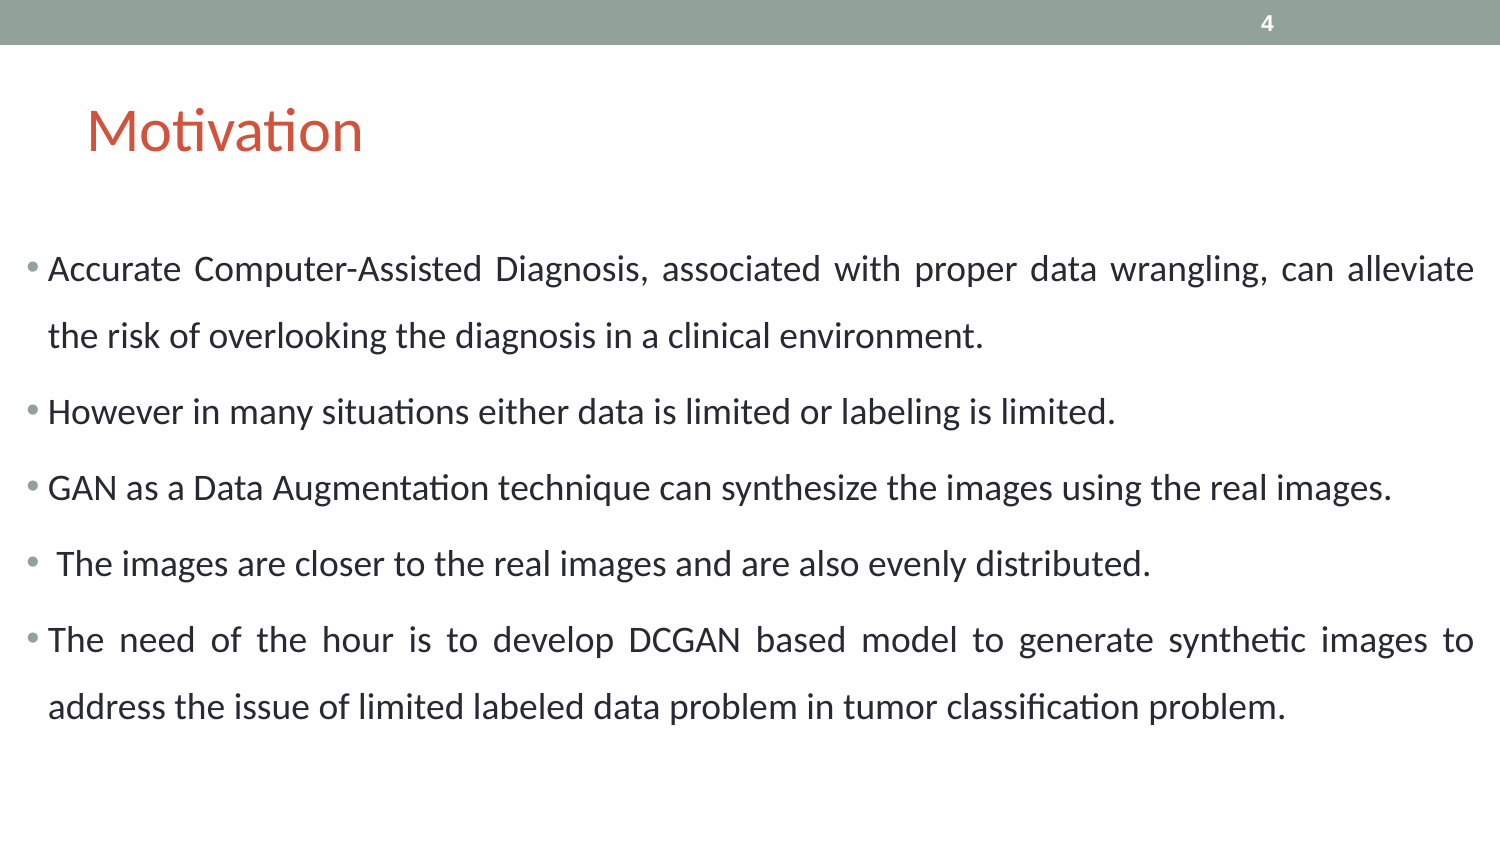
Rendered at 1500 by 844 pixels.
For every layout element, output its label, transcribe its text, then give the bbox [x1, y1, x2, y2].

list Accurate Computer-Assisted Diagnosis, associated with proper data wrangling, can alleviate the risk of overlooking the diagnosis in a clinical environment. However in many situations either data is limited or labeling is limited. GAN as a Data Augmentation technique can synthesize the images using the real images. The images are closer to the real images and are also evenly distributed. The need of the hour is to develop DCGAN based model to generate synthetic images to address the issue of limited labeled data problem in tumor classification problem. [13, 215, 1488, 830]
title Motivation [75, 65, 1425, 188]
slide_number ‹#› [1250, 2, 1425, 43]
